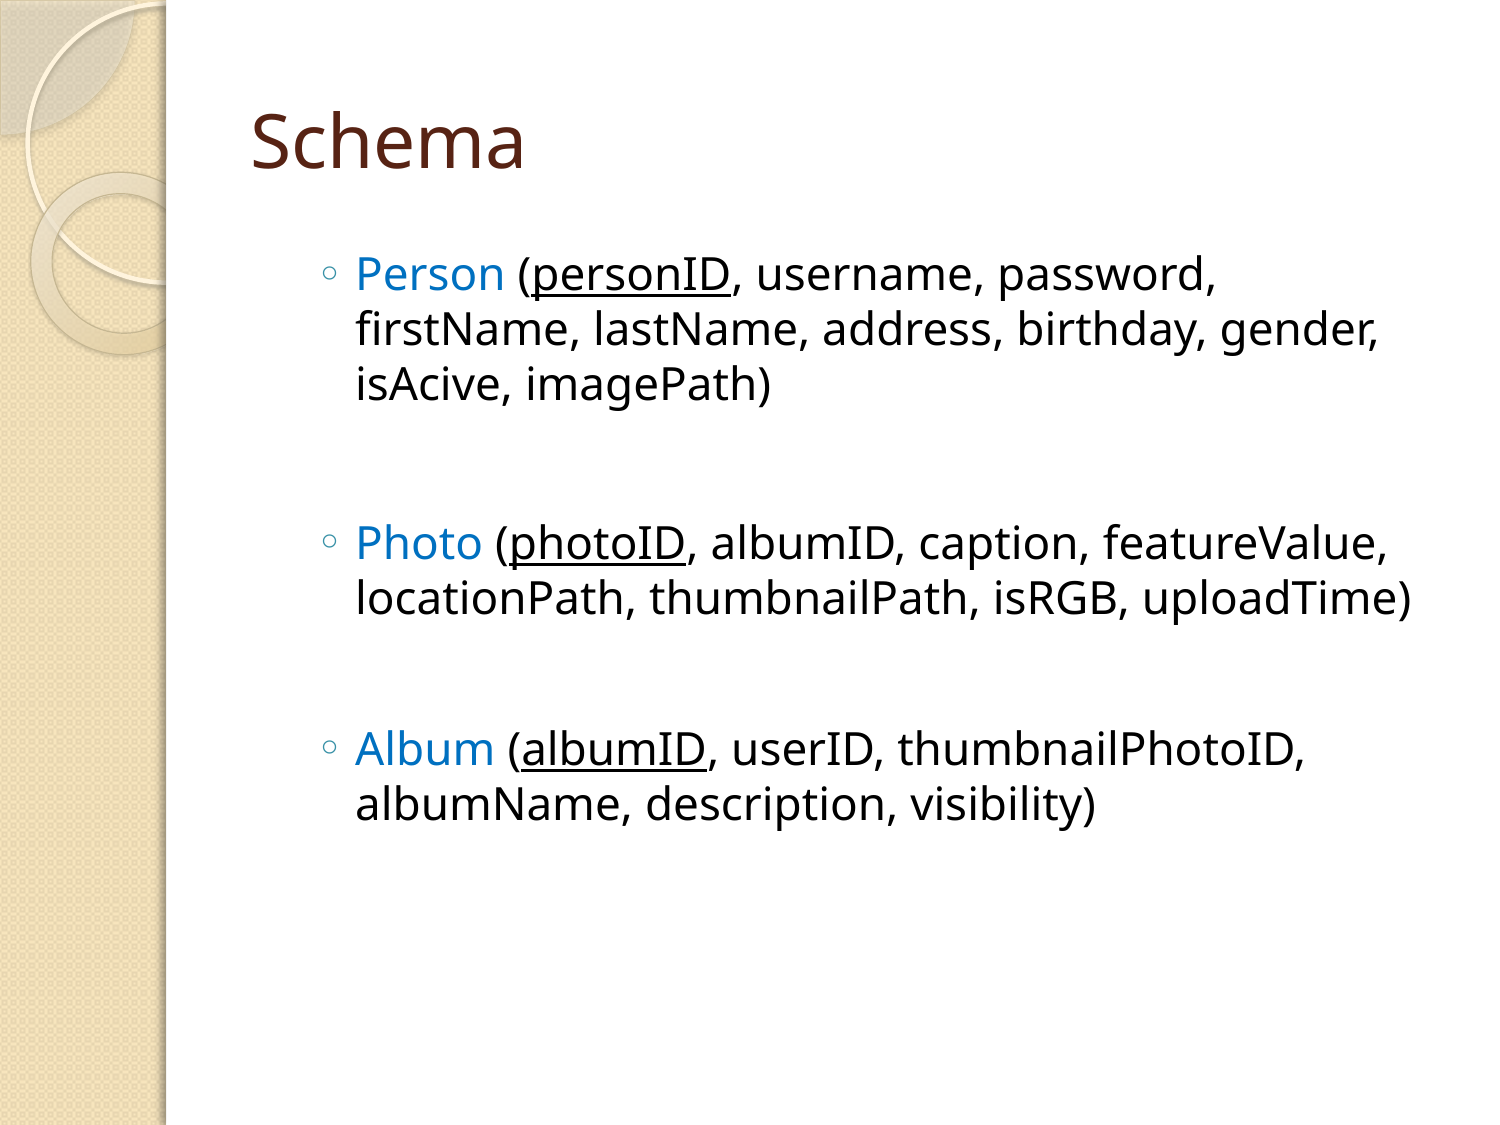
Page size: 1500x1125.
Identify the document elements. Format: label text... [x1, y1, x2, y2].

title Schema [235, 45, 1466, 233]
list Person (personID, username, password, firstName, lastName, address, birthday, gender, isAcive, imagePath) Photo (photoID, albumID, caption, featureValue, locationPath, thumbnailPath, isRGB, uploadTime) Album (albumID, userID, thumbnailPhotoID, albumName, description, visibility) [235, 237, 1466, 1025]
